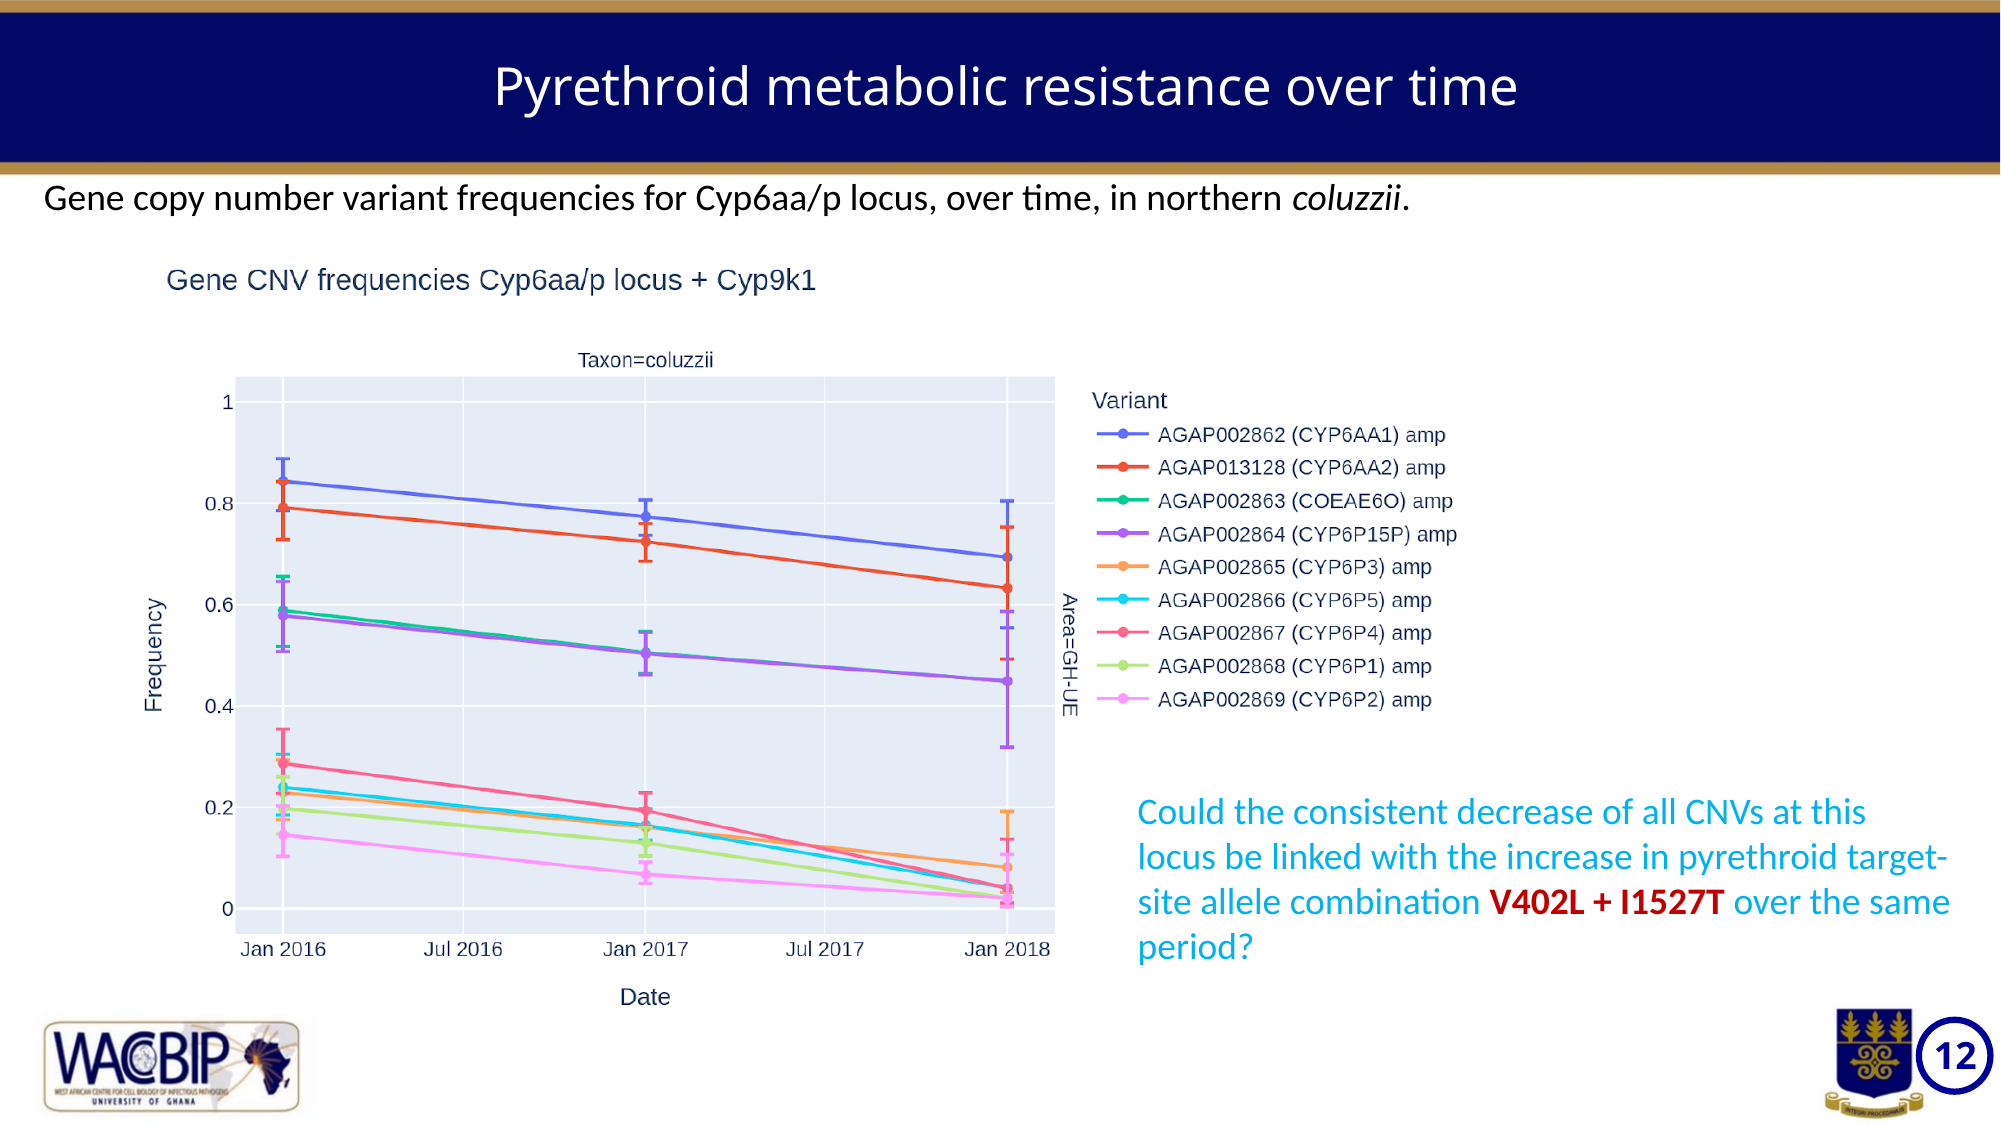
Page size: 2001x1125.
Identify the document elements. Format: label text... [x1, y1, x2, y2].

list Pyrethroid metabolic resistance over time [47, 52, 1966, 125]
picture [0, 0, 2001, 1125]
text_box Could the consistent decrease of all CNVs at this locus be linked with the increase in pyrethroid target-site allele combination V402L + I1527T over the same period? [1492, 779, 1966, 975]
text_box Gene copy number variant frequencies for Cyp6aa/p locus, over time, in northern coluzzii. [29, 165, 1659, 226]
